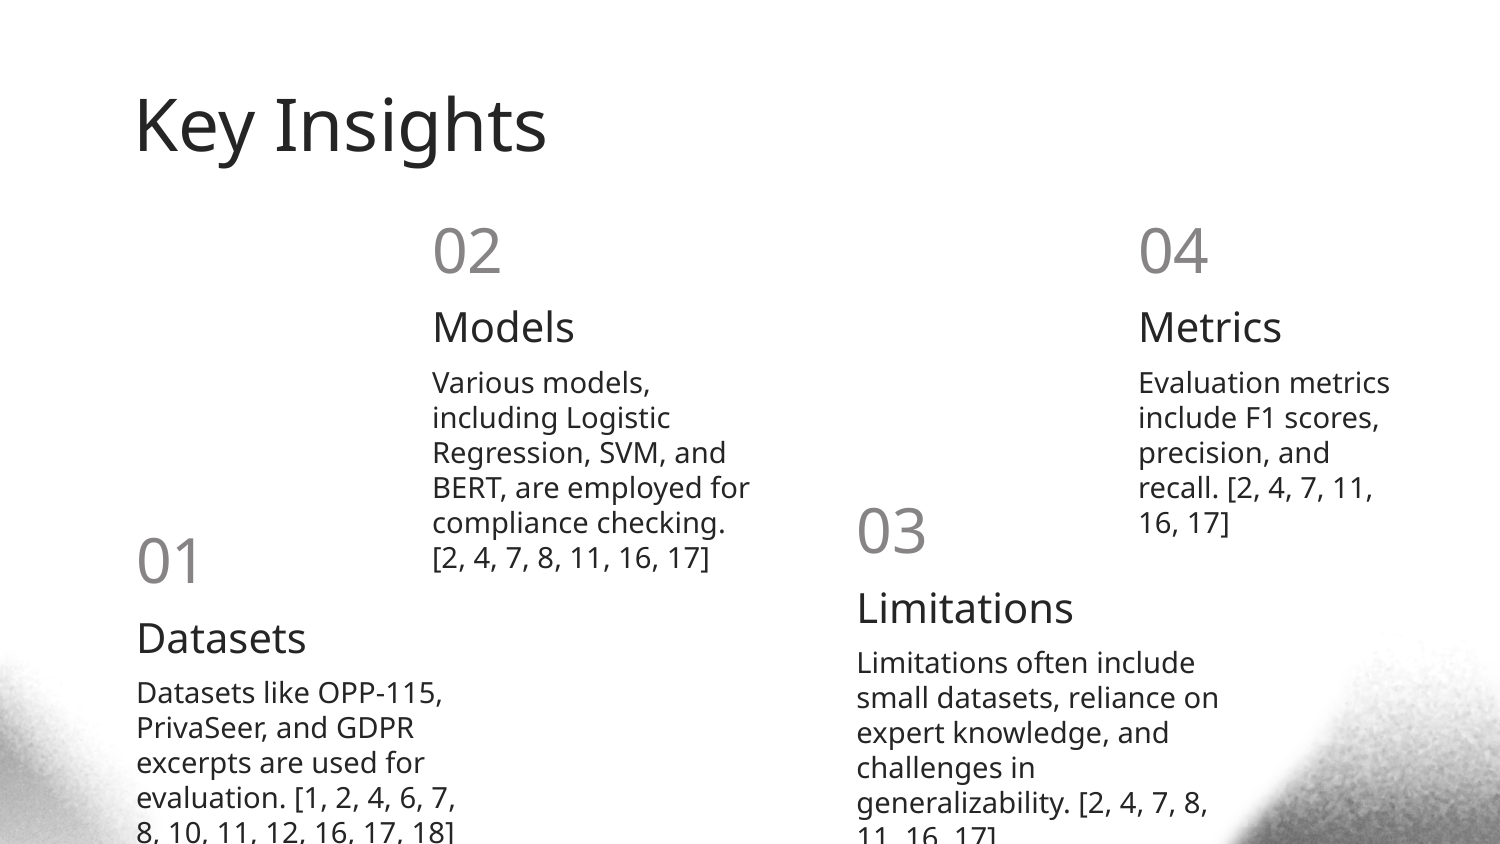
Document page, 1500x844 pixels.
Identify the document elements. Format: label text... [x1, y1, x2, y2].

subtitle Evaluation metrics include F1 scores, precision, and recall. [2, 4, 7, 11, 16, 17] [1123, 367, 1422, 469]
picture [1099, 552, 1500, 844]
title 02 [416, 196, 538, 286]
subtitle Datasets [121, 596, 420, 677]
subtitle Various models, including Logistic Regression, SVM, and BERT, are employed for compliance checking. [2, 4, 7, 8, 11, 16, 17] [416, 349, 779, 469]
subtitle Limitations often include small datasets, reliance on expert knowledge, and challenges in generalizability. [2, 4, 7, 8, 11, 16, 17] [841, 629, 1244, 749]
title 03 [841, 476, 963, 566]
picture [0, 620, 172, 844]
title 01 [121, 506, 242, 596]
title 04 [1123, 196, 1244, 286]
subtitle Limitations [841, 566, 1141, 647]
subtitle Models [416, 286, 716, 367]
subtitle Metrics [1123, 286, 1422, 367]
title Key Insights [118, 63, 1382, 158]
subtitle Datasets like OPP-115, PrivaSeer, and GDPR excerpts are used for evaluation. [1, 2, 4, 6, 7, 8, 10, 11, 12, 16, 17, 18] [121, 659, 489, 779]
